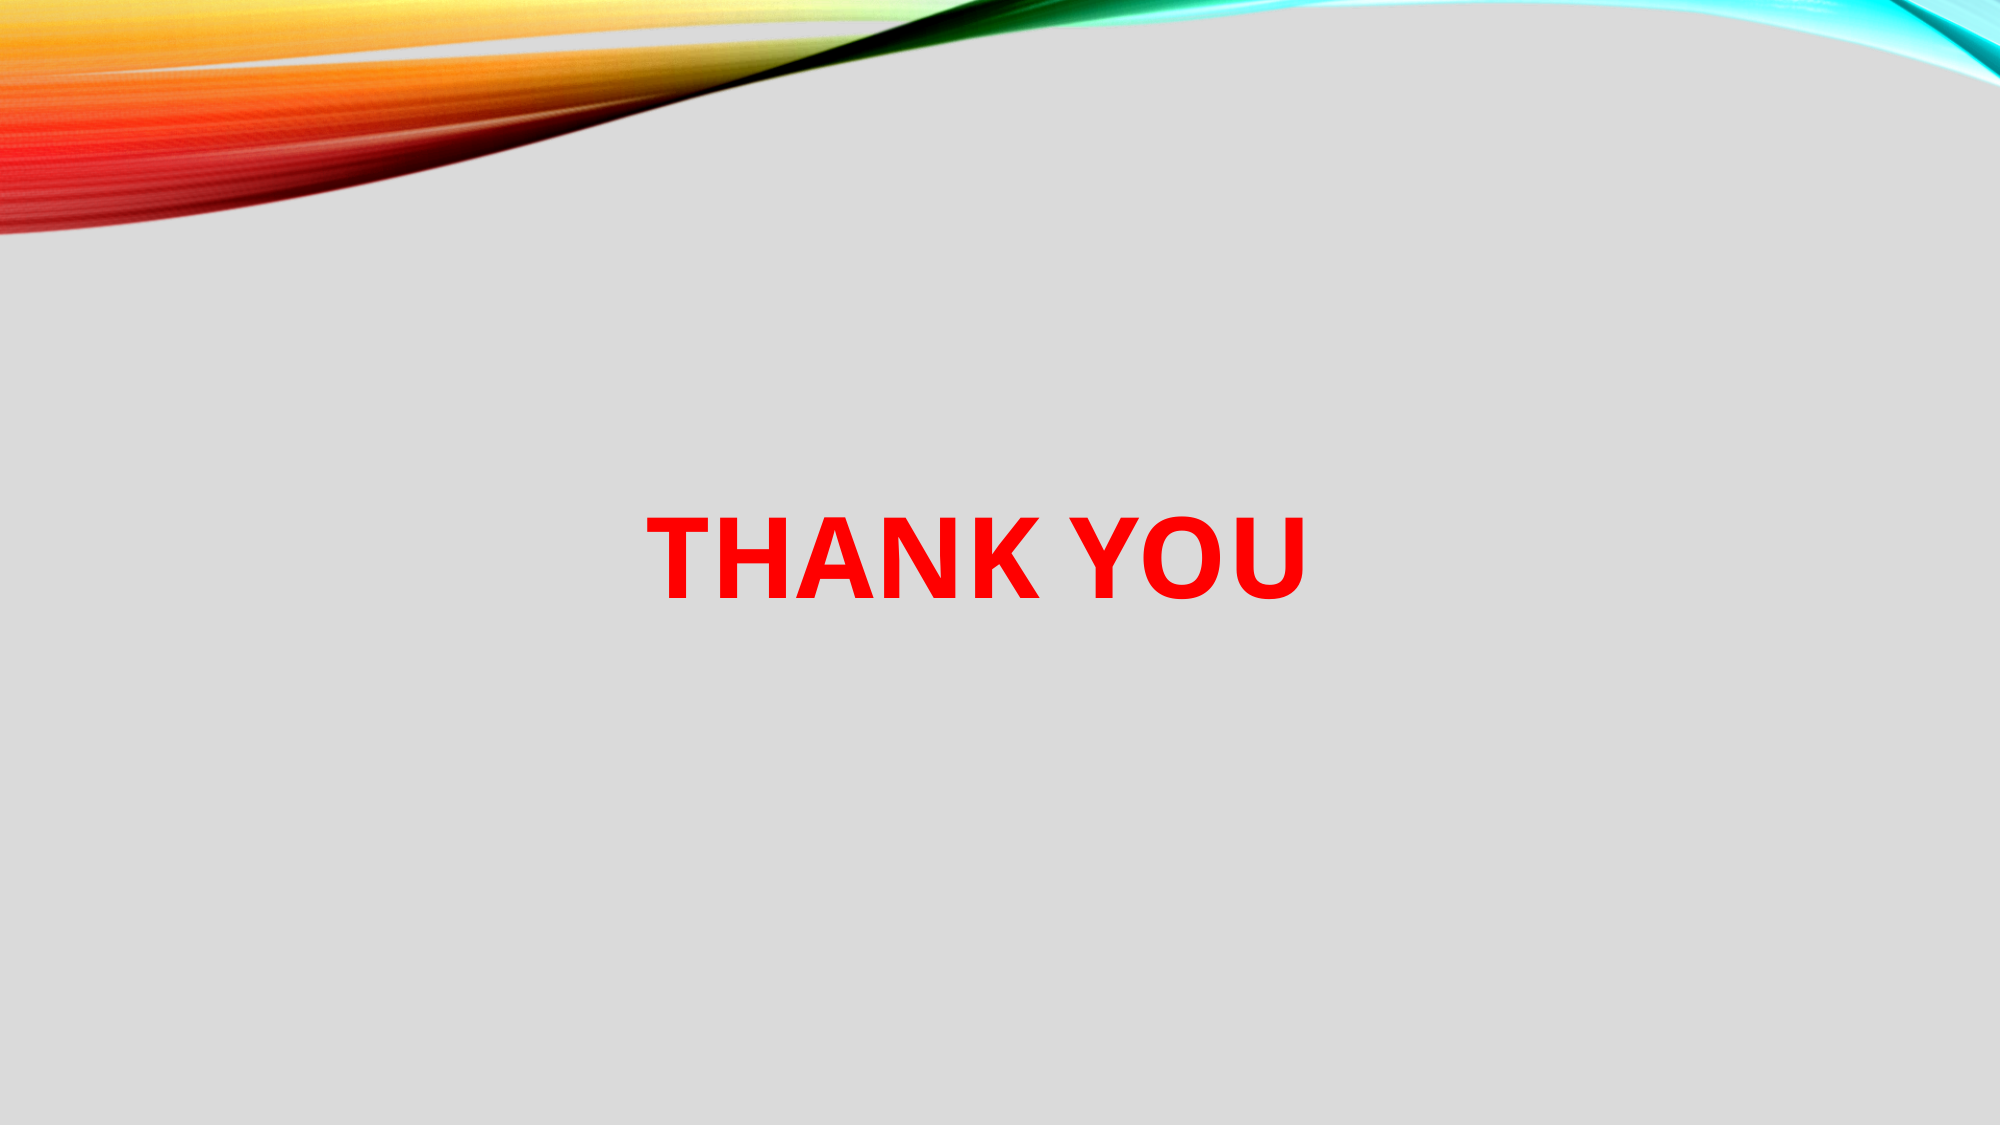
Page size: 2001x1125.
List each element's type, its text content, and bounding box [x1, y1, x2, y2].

title Thank you [272, 456, 1686, 669]
picture [0, 0, 2000, 237]
